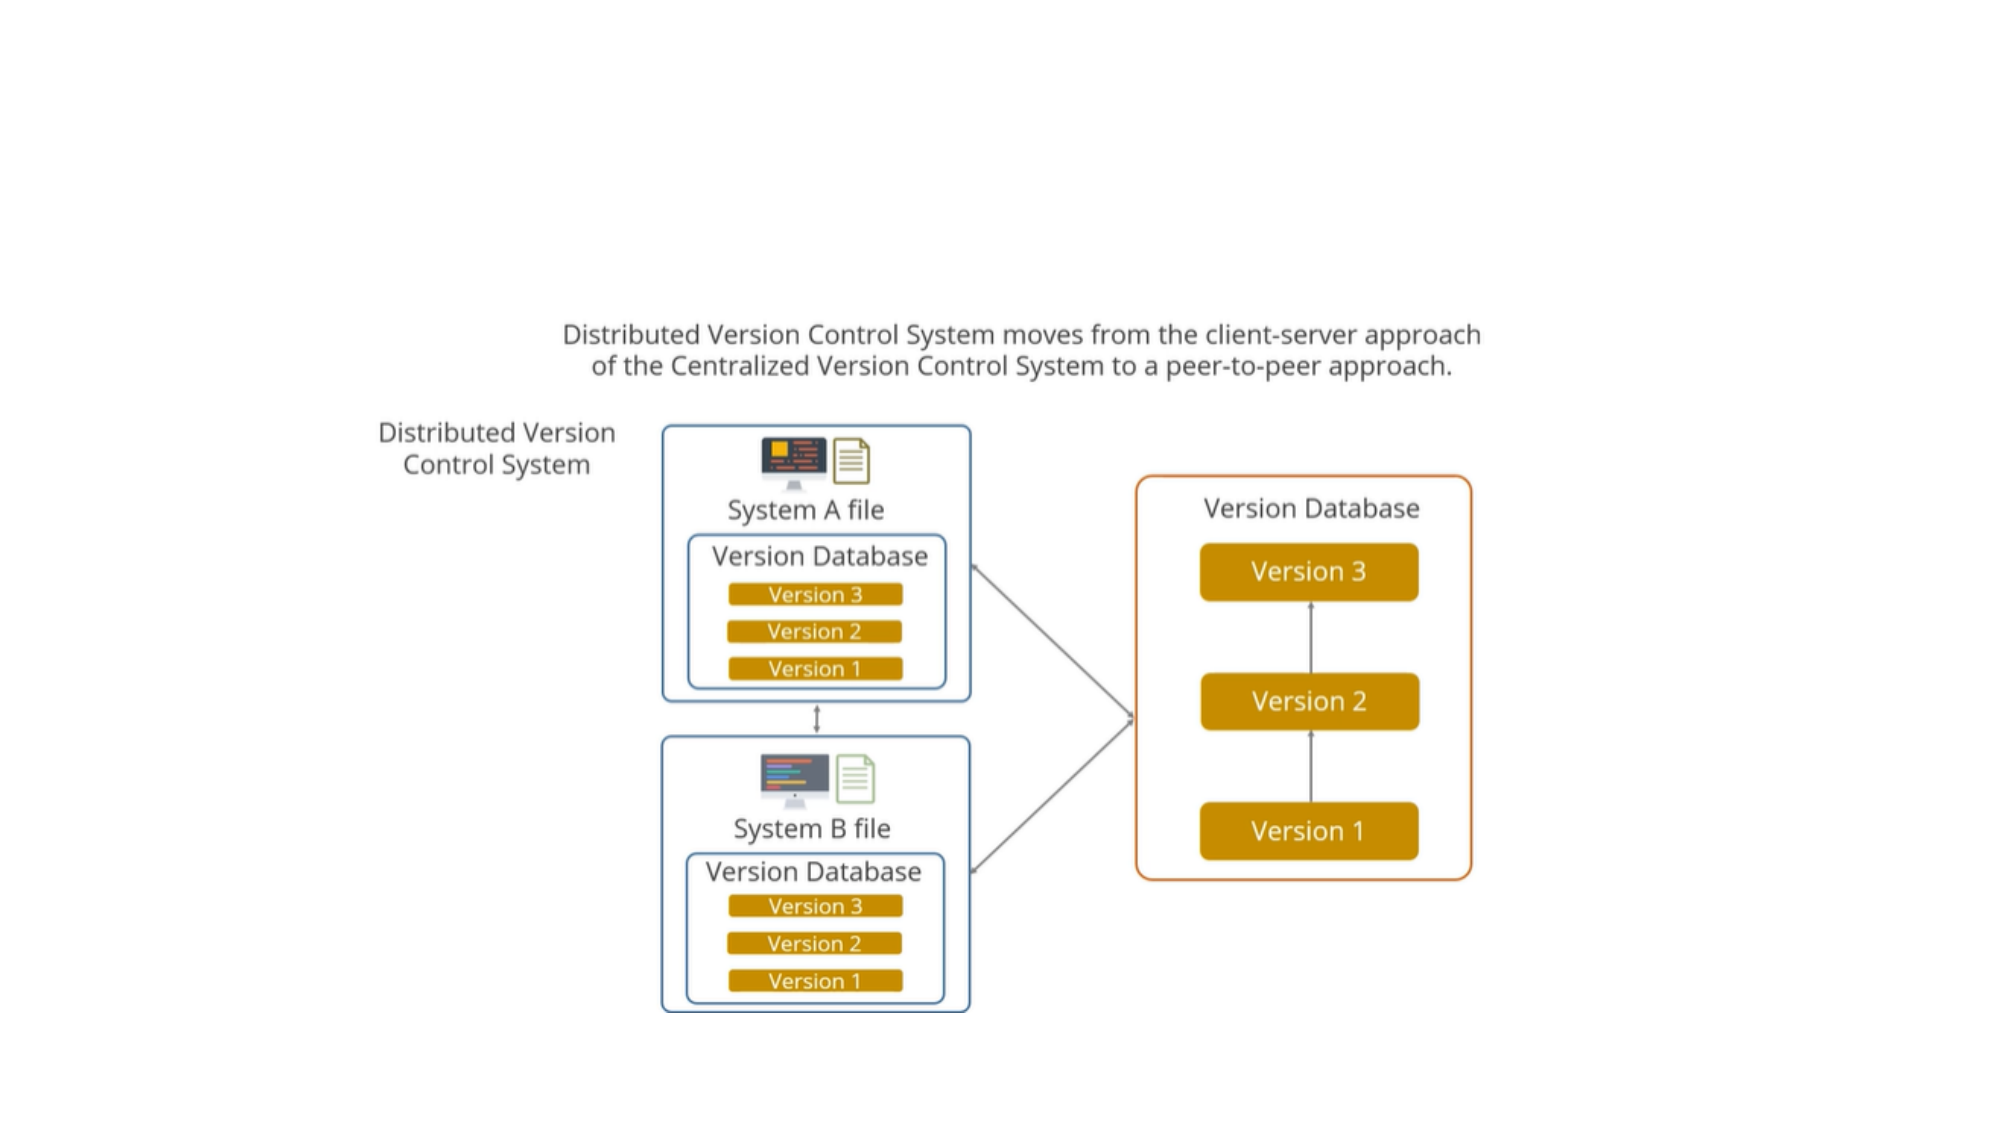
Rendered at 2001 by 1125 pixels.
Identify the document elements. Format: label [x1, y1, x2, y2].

list [323, 299, 1676, 1014]
